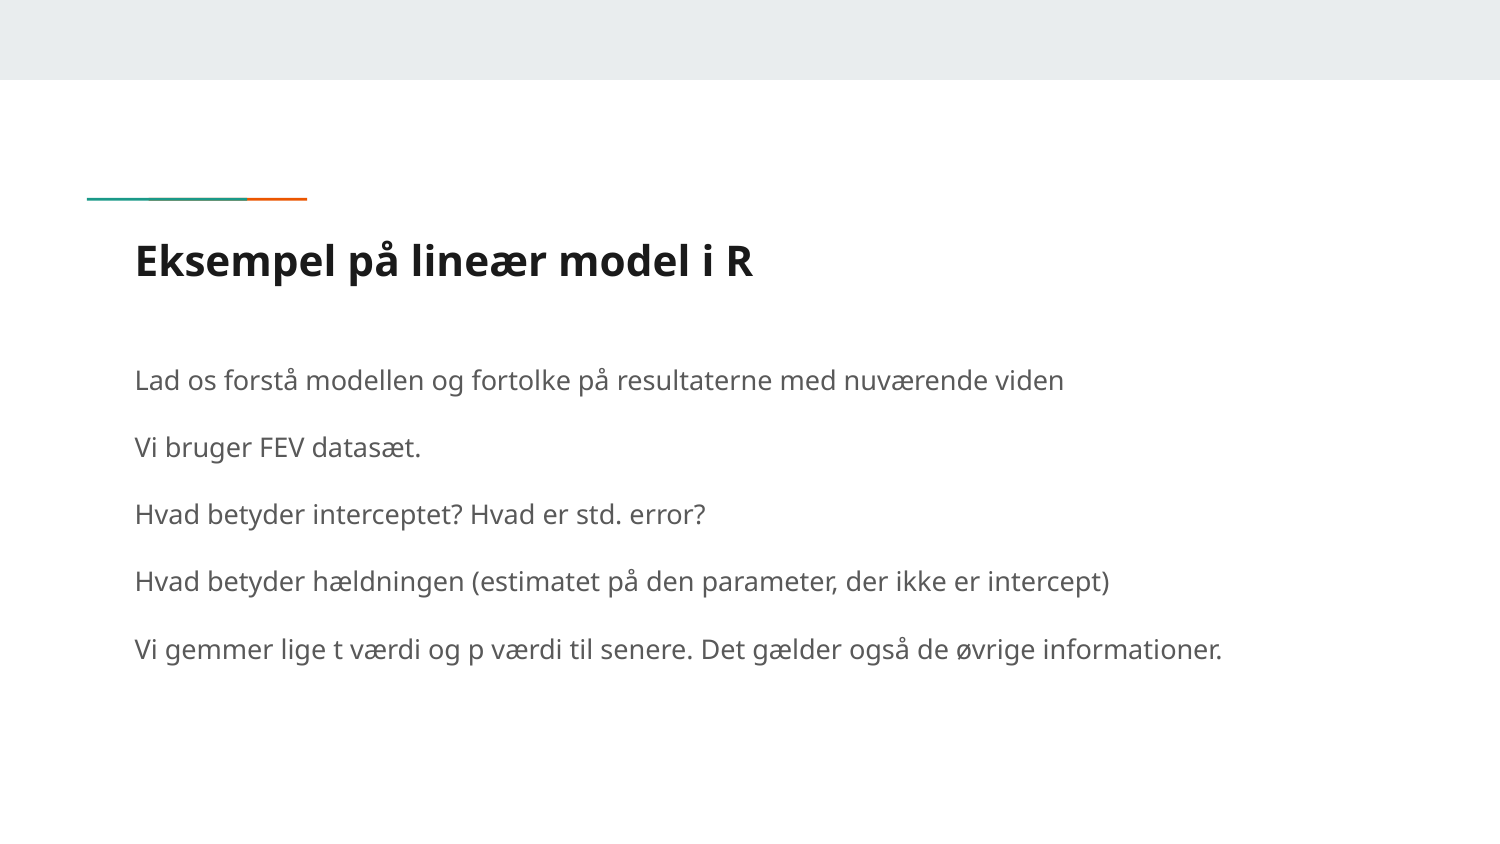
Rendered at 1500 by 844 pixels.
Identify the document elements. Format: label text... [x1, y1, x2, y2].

title Eksempel på lineær model i R [119, 216, 1381, 305]
list Lad os forstå modellen og fortolke på resultaterne med nuværende viden Vi bruger FEV datasæt. Hvad betyder interceptet? Hvad er std. error? Hvad betyder hældningen (estimatet på den parameter, der ikke er intercept) Vi gemmer lige t værdi og p værdi til senere. Det gælder også de øvrige informationer. [119, 341, 1381, 712]
